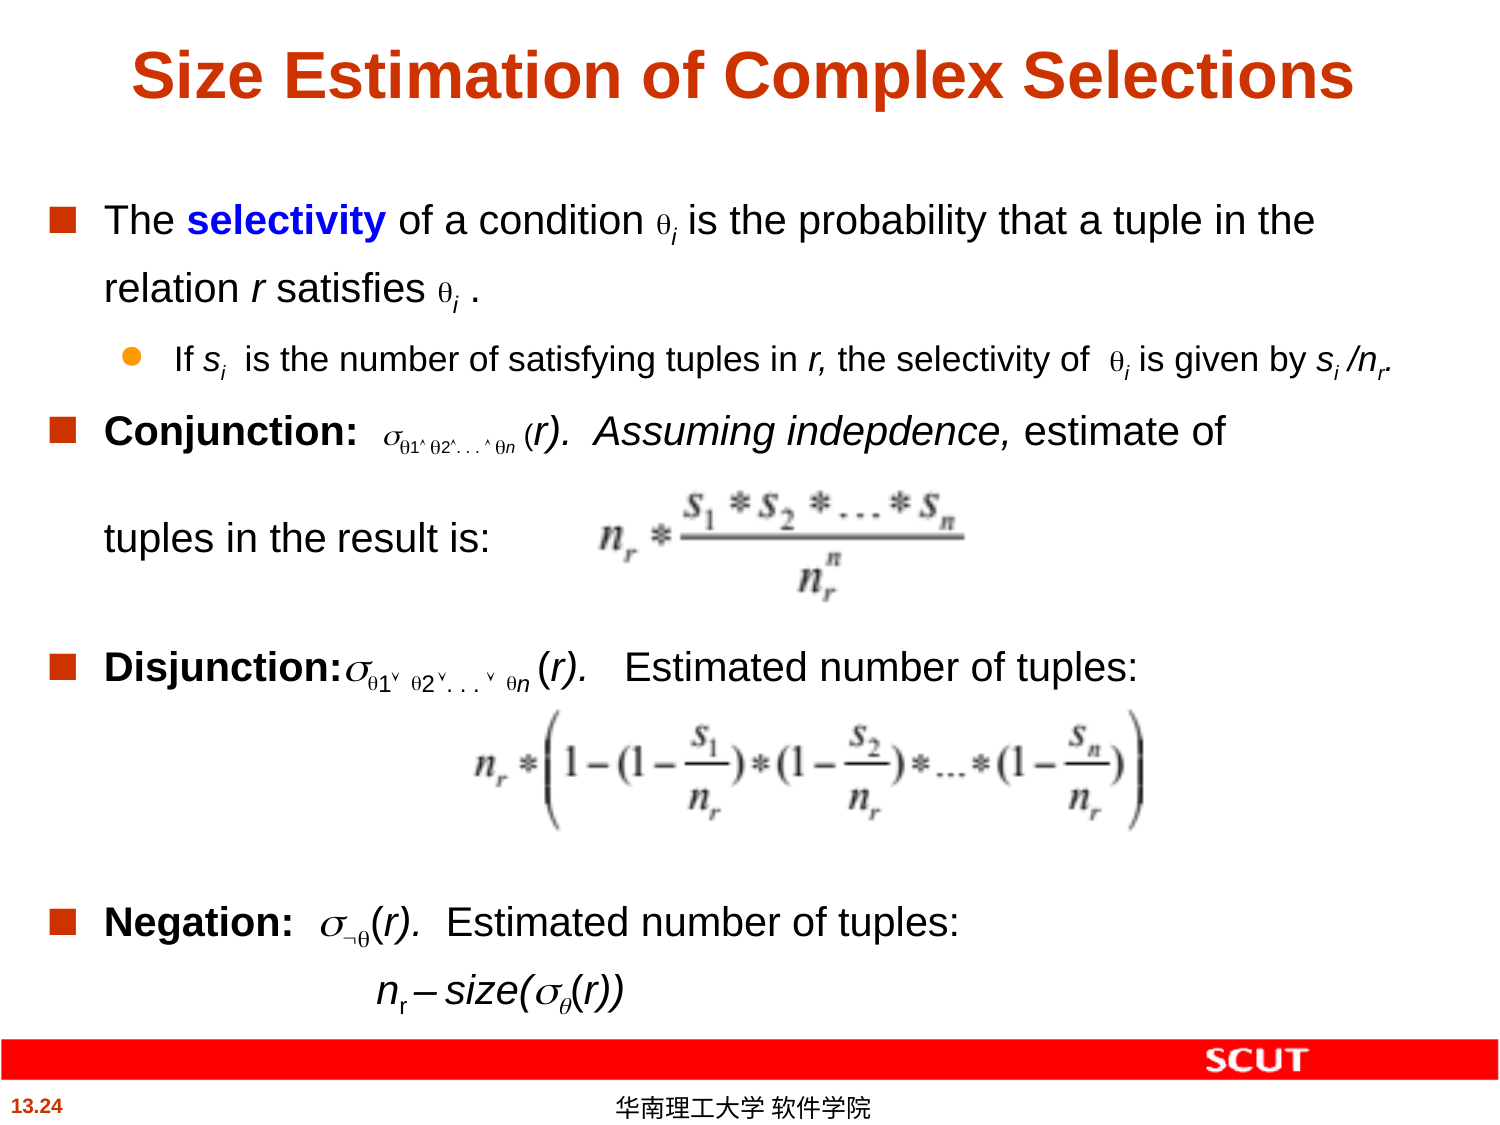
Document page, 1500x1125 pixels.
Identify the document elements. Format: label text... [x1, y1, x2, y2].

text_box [468, 693, 1147, 832]
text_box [593, 468, 969, 610]
picture [0, 1038, 1500, 1083]
list The selectivity of a condition i is the probability that a tuple in the relation r satisfies i . If si is the number of satisfying tuples in r, the selectivity of i is given by si /nr. Conjunction: 1 2. . .  n (r). Assuming indepdence, estimate of tuples in the result is: Disjunction:1 2 . . .  n (r). Estimated number of tuples: Negation: (r). Estimated number of tuples: nr – size((r)) [37, 174, 1450, 1038]
title Size Estimation of Complex Selections [37, 18, 1452, 120]
